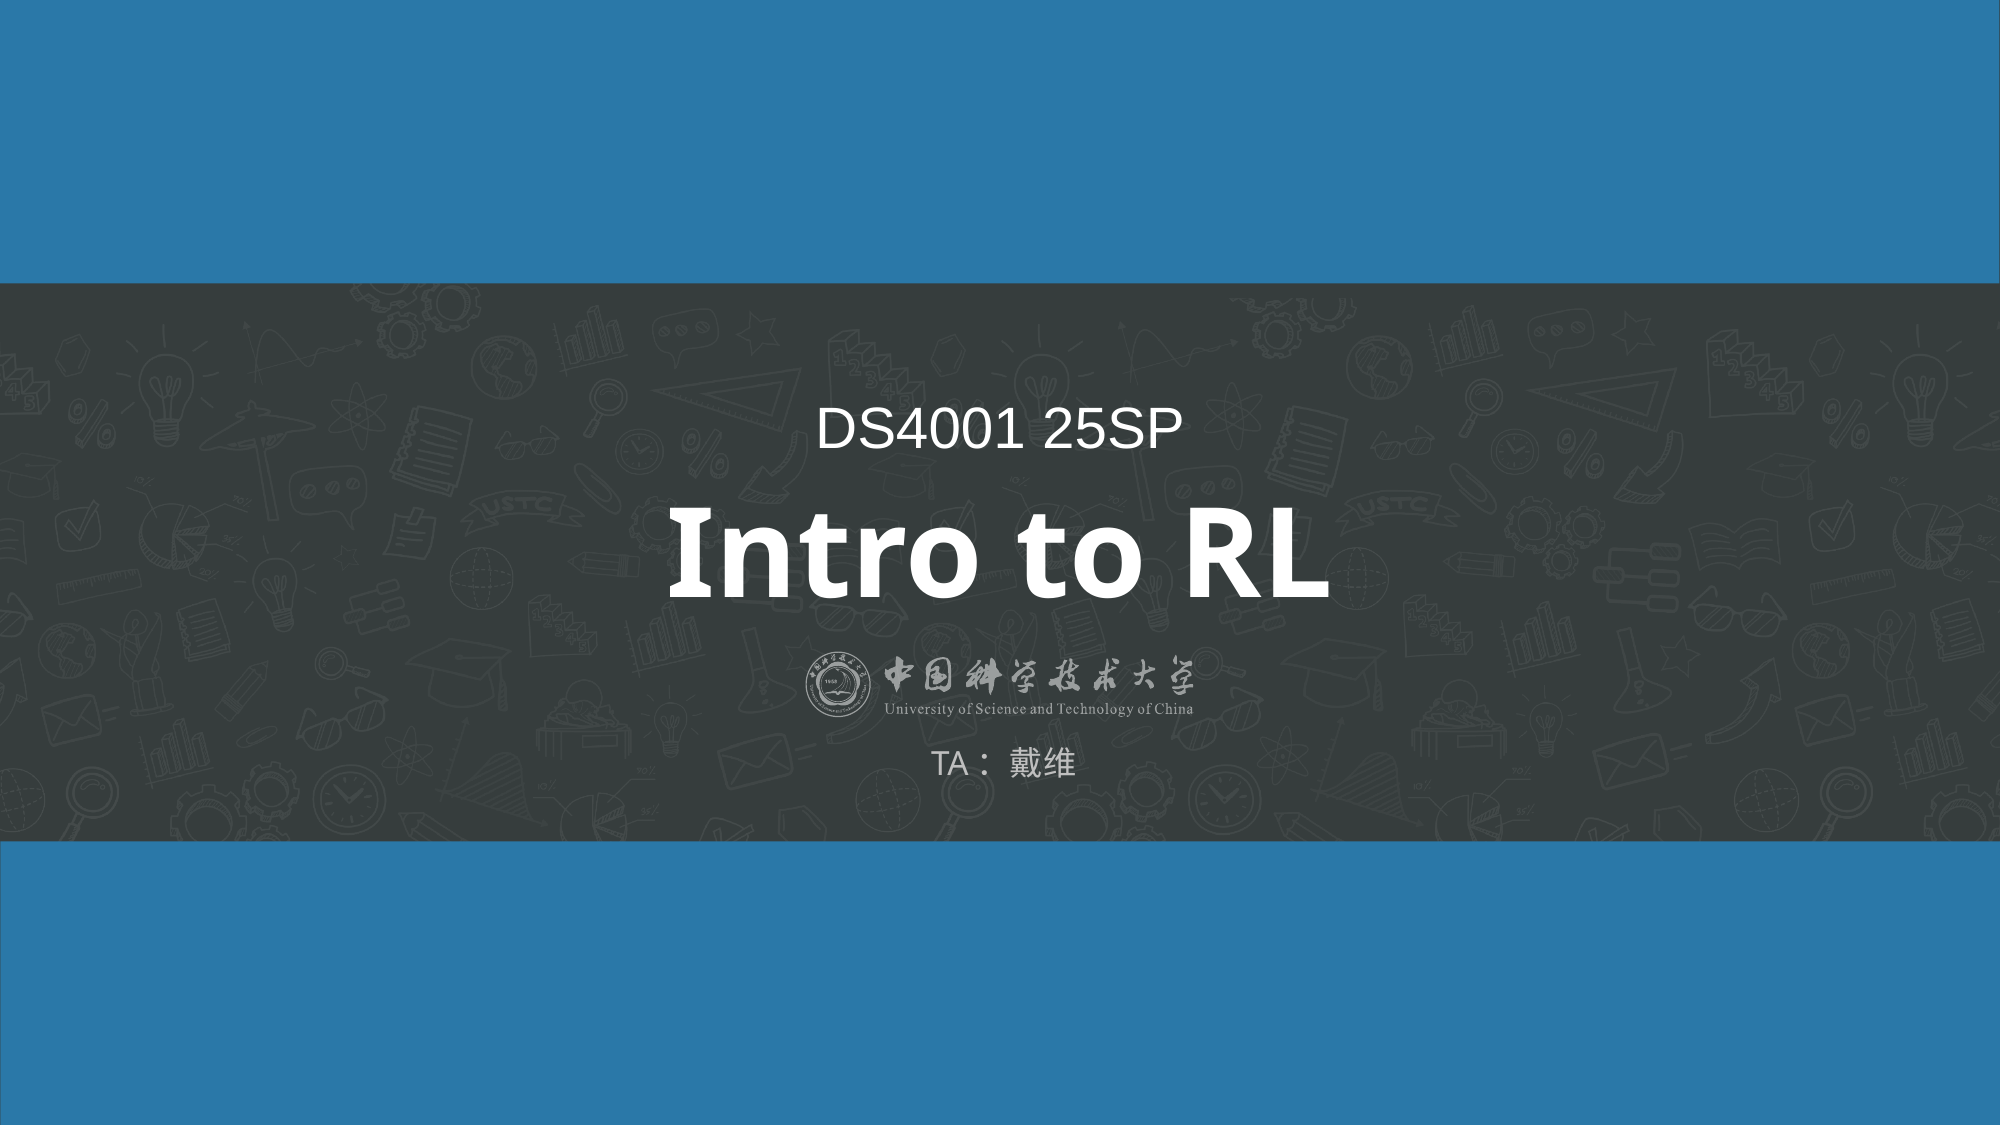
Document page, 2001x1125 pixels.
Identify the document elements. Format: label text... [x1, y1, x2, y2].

picture [0, 283, 2001, 906]
list TA：戴维 [695, 739, 1305, 784]
subtitle DS4001 25Sp [97, 345, 1903, 469]
title Intro to RL [97, 482, 1903, 632]
